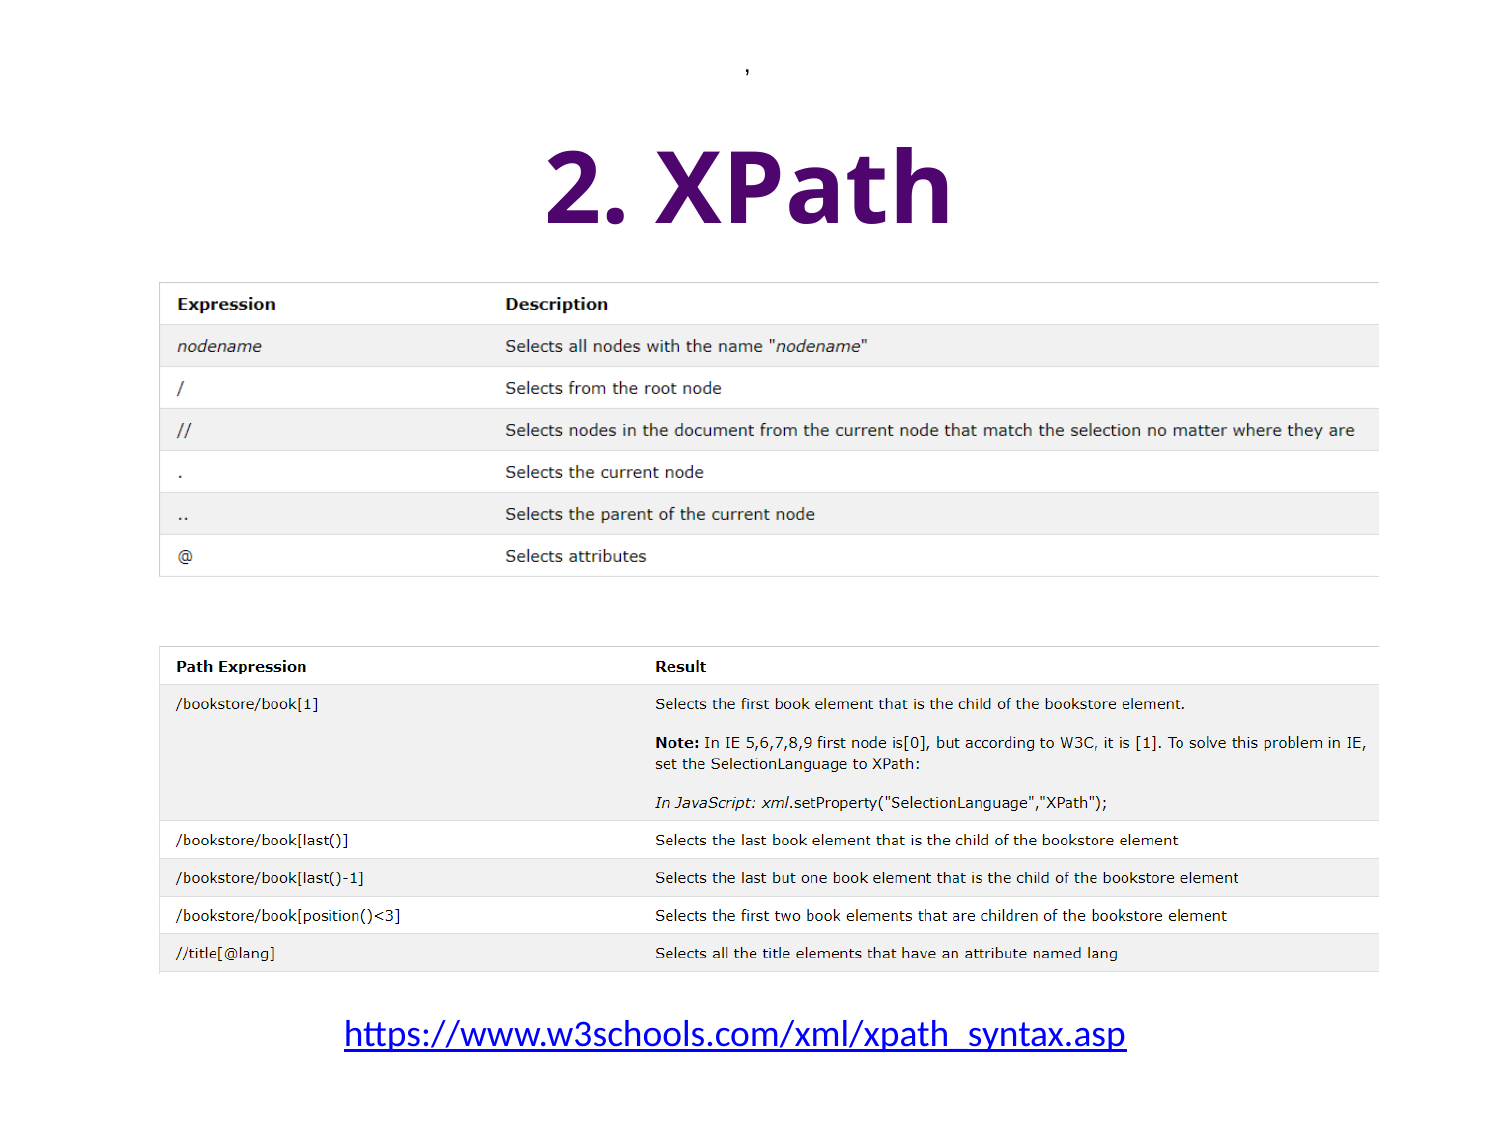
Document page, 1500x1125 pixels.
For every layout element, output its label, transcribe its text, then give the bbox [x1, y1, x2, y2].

text_box 2. XPath [74, 90, 1425, 278]
text_box https://www.w3schools.com/xml/xpath_syntax.asp [329, 1001, 1142, 1062]
picture [159, 644, 1380, 975]
picture [159, 282, 1380, 577]
text_box , [728, 40, 771, 85]
